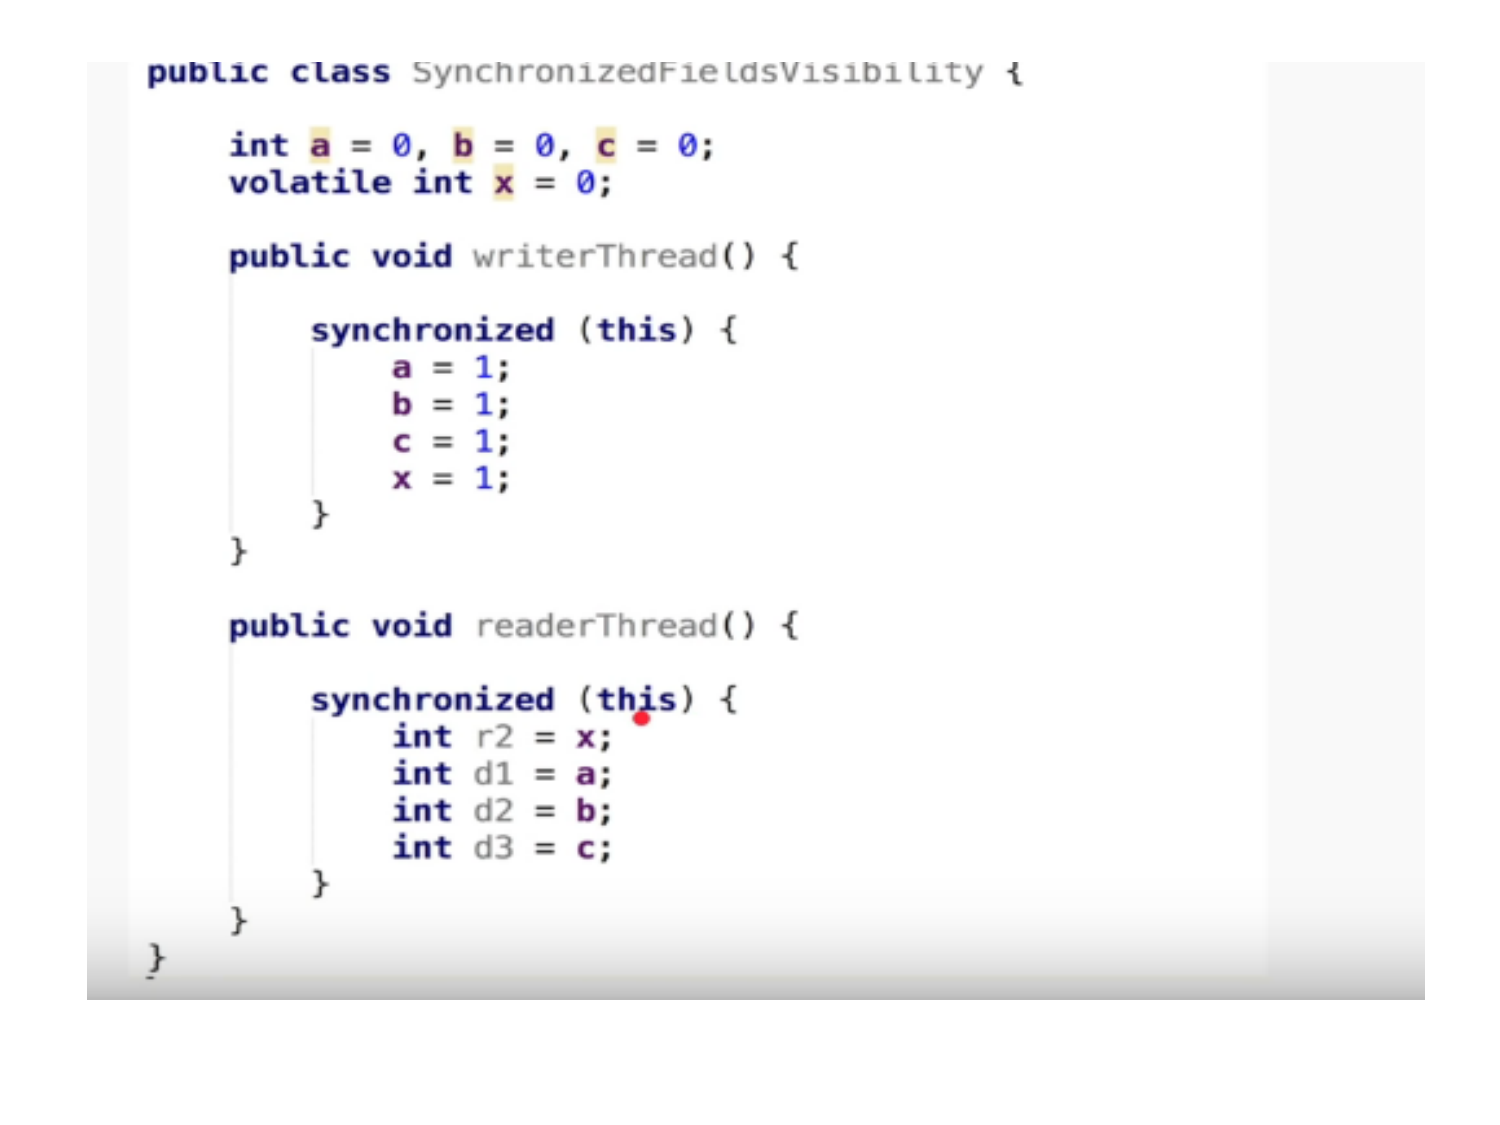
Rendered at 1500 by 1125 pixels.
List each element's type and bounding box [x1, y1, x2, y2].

picture [87, 62, 1426, 1001]
